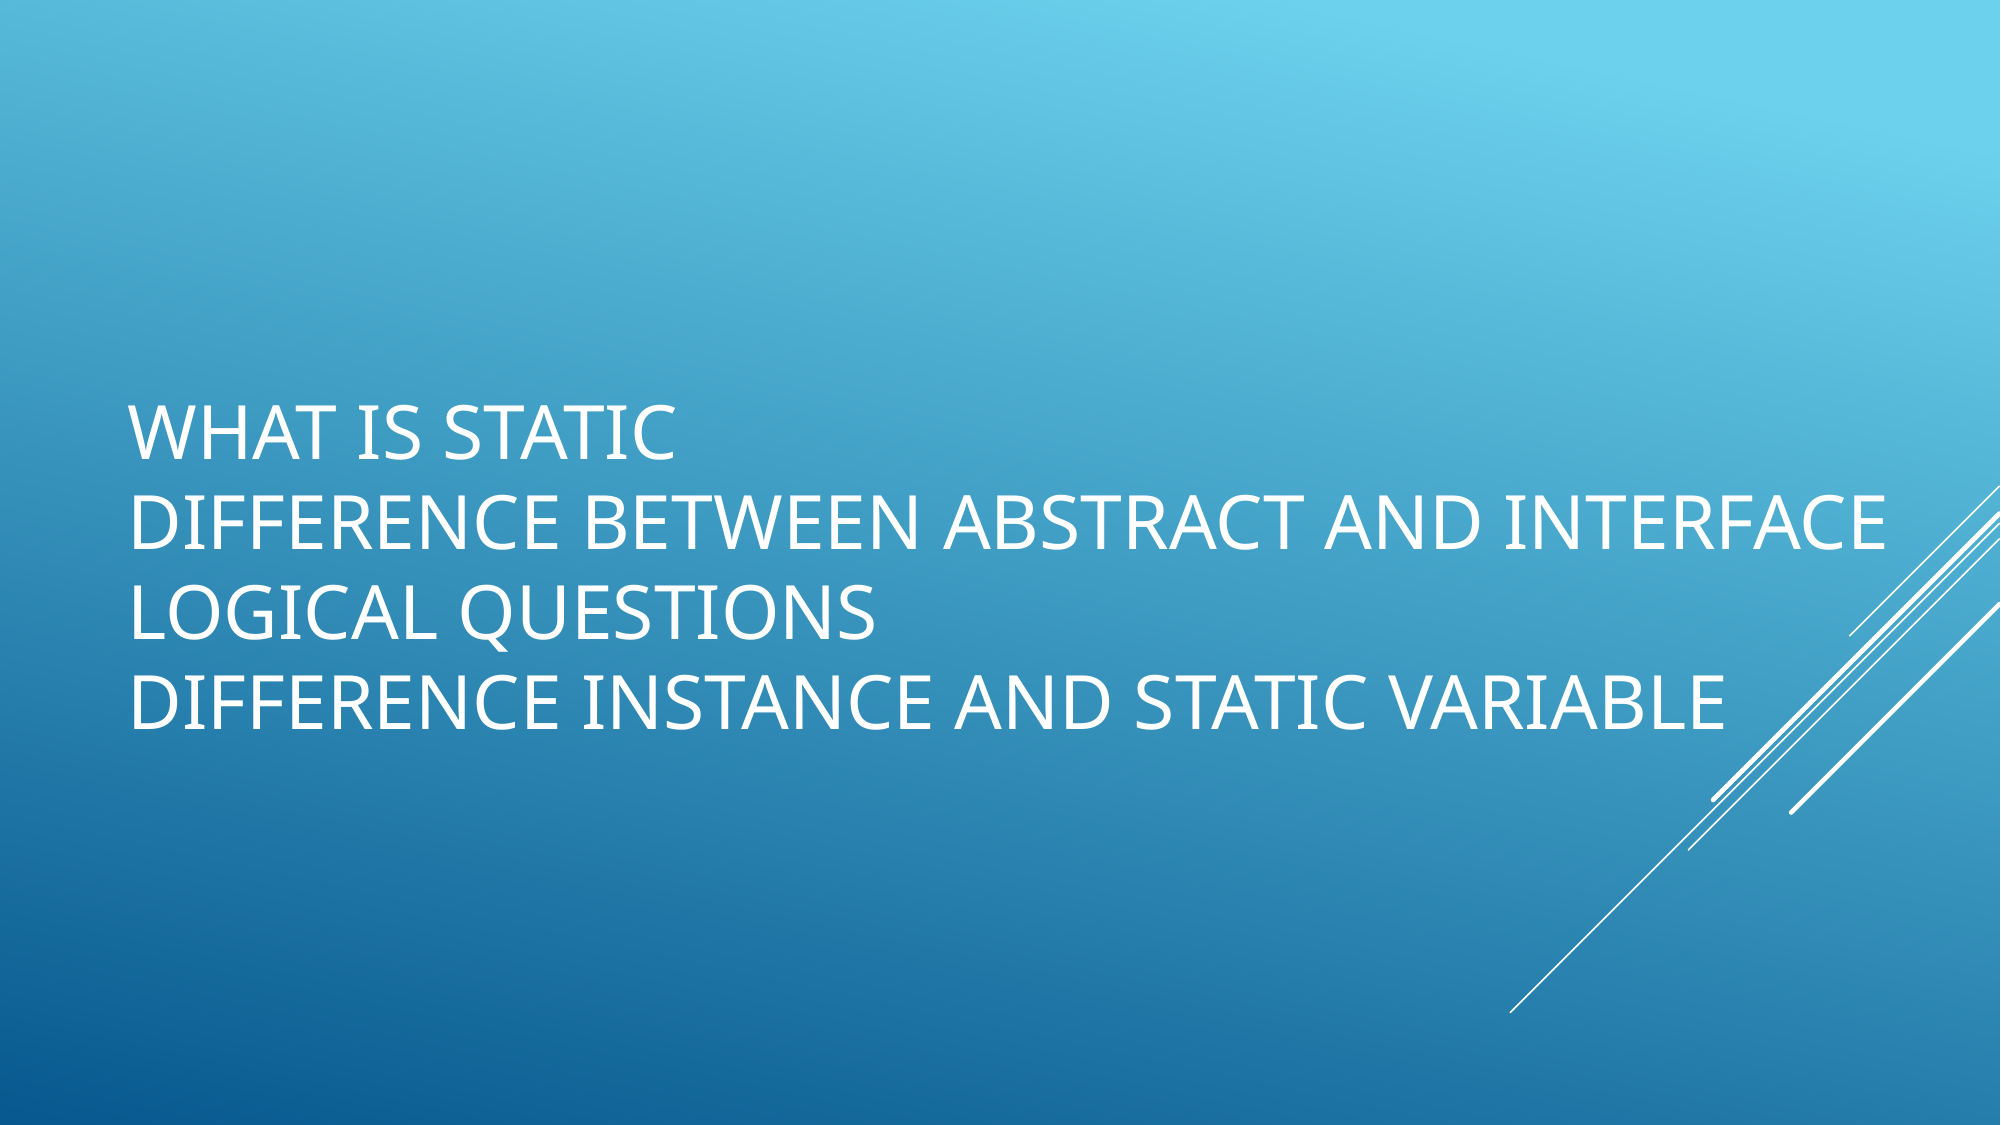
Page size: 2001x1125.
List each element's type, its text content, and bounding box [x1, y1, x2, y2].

title What is static difference between abstract and interface Logical questions Difference instance and static variable [112, 99, 1955, 1030]
